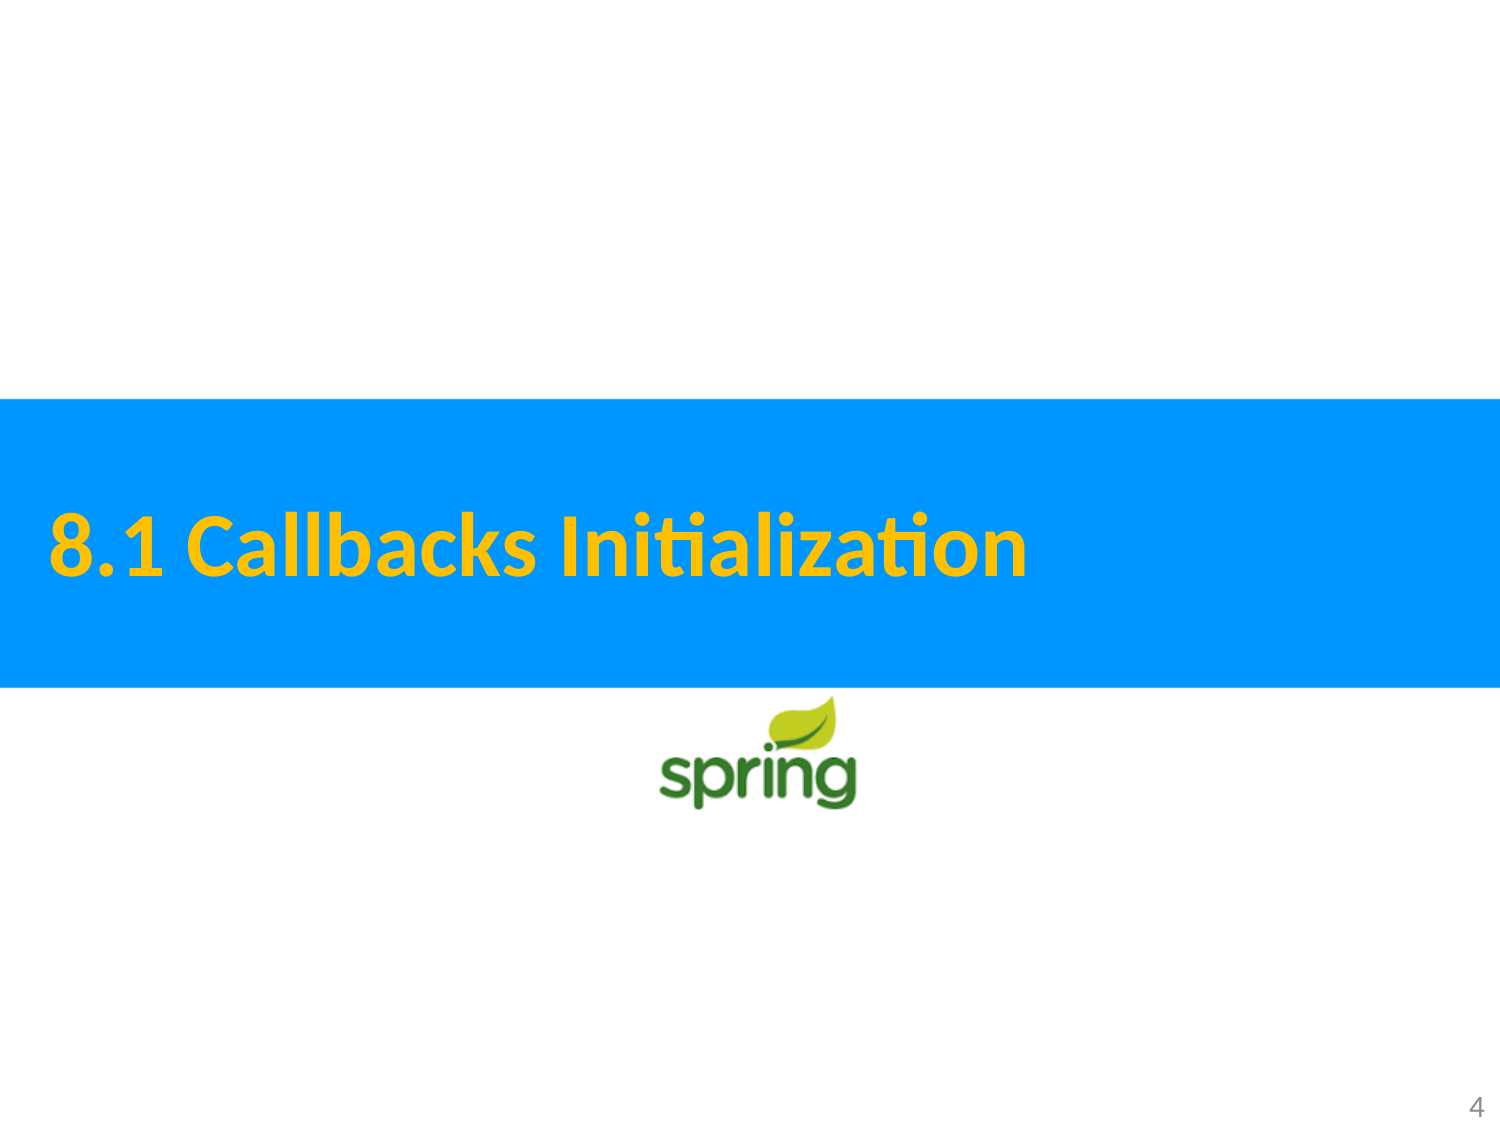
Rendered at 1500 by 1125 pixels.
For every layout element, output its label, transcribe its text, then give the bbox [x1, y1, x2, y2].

slide_number 4 [1162, 1074, 1500, 1125]
picture [0, 0, 1500, 1125]
text_box 8.1 Callbacks Initialization [33, 477, 1467, 602]
